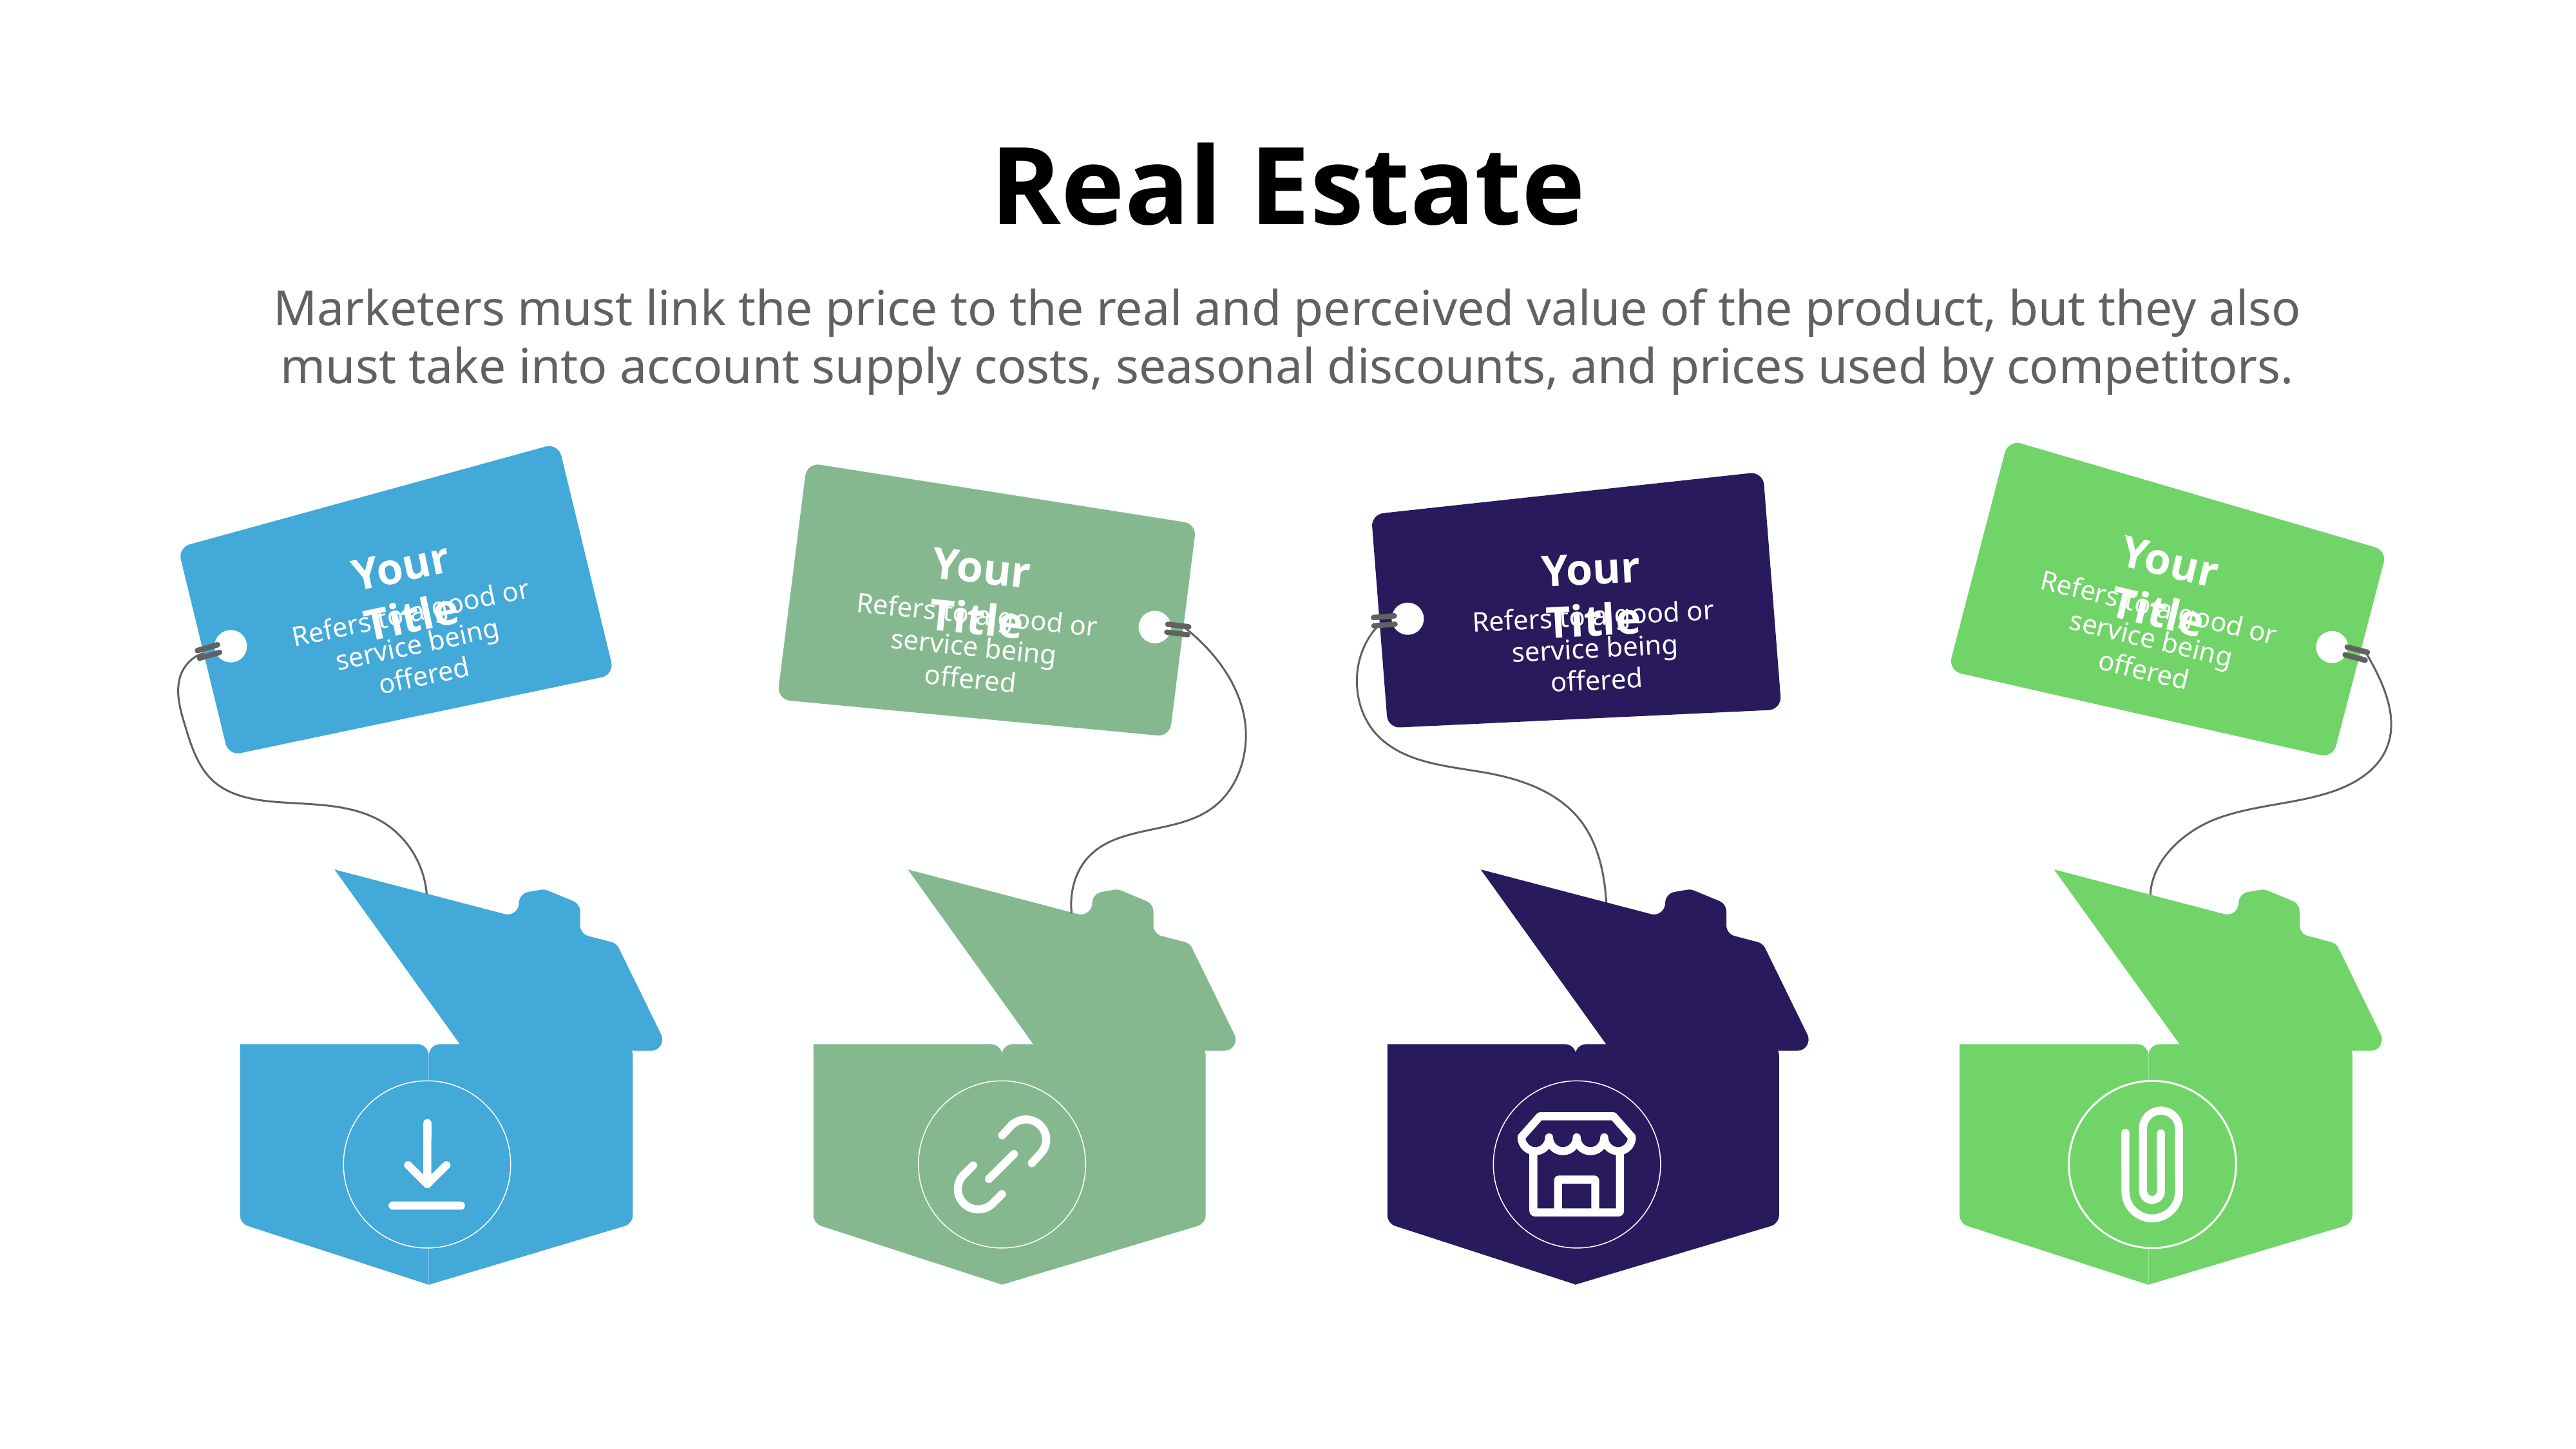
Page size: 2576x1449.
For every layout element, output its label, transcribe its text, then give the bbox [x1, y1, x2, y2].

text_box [2028, 528, 2296, 661]
text_box [1357, 629, 1607, 902]
text_box [1071, 626, 1246, 914]
text_box [1002, 1044, 1206, 1285]
text_box [240, 1044, 429, 1285]
text_box Marketers must link the price to the real and perceived value of the product, but they also must take into account supply costs, seasonal discounts, and prices used by competitors. [259, 272, 2317, 398]
text_box [334, 869, 663, 1051]
text_box [984, 1150, 1018, 1183]
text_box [1458, 536, 1726, 669]
text_box [180, 446, 612, 753]
text_box [1391, 602, 1424, 635]
text_box [1165, 621, 1192, 630]
text_box [813, 1044, 1002, 1285]
text_box [404, 1119, 451, 1189]
text_box [1575, 1044, 1779, 1285]
text_box [1517, 1112, 1636, 1217]
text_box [844, 535, 1112, 668]
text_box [274, 533, 542, 666]
text_box [908, 869, 1236, 1051]
text_box [918, 1081, 1086, 1248]
text_box [1138, 611, 1171, 643]
text_box [1480, 869, 1809, 1051]
text_box [2344, 644, 2371, 656]
text_box [2068, 1081, 2237, 1248]
text_box [2316, 630, 2348, 663]
text_box [2150, 655, 2392, 896]
text_box [998, 1115, 1051, 1168]
text_box [2148, 1044, 2352, 1285]
text_box [388, 1201, 465, 1210]
text_box [343, 1081, 511, 1248]
text_box [428, 1044, 633, 1285]
text_box [953, 1161, 1006, 1214]
text_box [1372, 473, 1781, 728]
text_box [1370, 613, 1397, 621]
text_box [215, 630, 247, 663]
text_box [1371, 621, 1398, 629]
text_box [778, 464, 1196, 734]
text_box [1951, 442, 2385, 756]
text_box [2342, 652, 2368, 663]
text_box [1164, 629, 1180, 636]
text_box [2054, 869, 2382, 1051]
text_box [2121, 1106, 2183, 1222]
text_box Real Estate [981, 112, 1595, 251]
text_box [1493, 1081, 1661, 1248]
text_box [1960, 1044, 2148, 1285]
text_box [1387, 1044, 1576, 1285]
text_box [178, 657, 427, 893]
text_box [195, 643, 223, 660]
